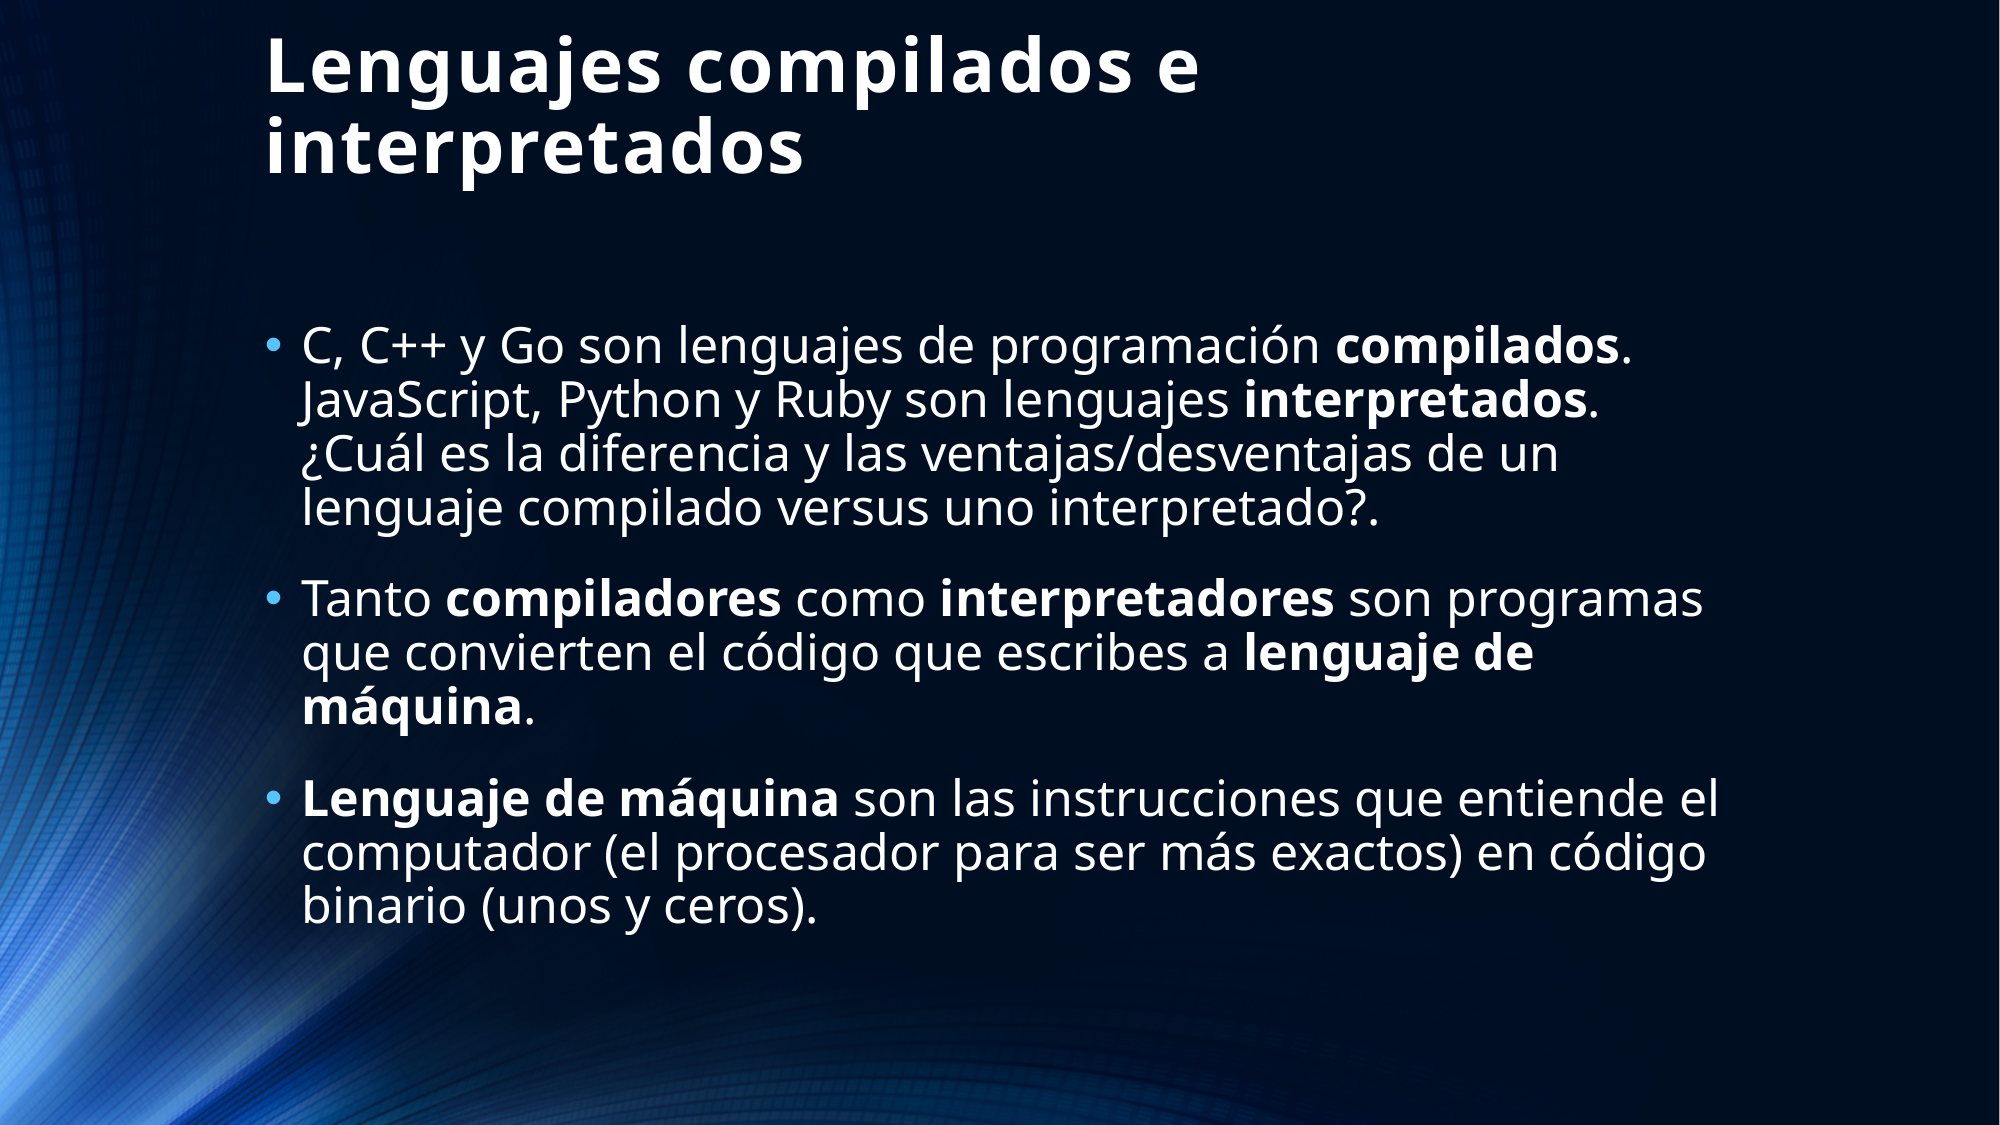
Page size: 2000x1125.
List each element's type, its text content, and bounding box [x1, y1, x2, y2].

list C, C++ y Go son lenguajes de programación compilados. JavaScript, Python y Ruby son lenguajes interpretados. ¿Cuál es la diferencia y las ventajas/desventajas de un lenguaje compilado versus uno interpretado?. Tanto compiladores como interpretadores son programas que convierten el código que escribes a lenguaje de máquina. Lenguaje de máquina son las instrucciones que entiende el computador (el procesador para ser más exactos) en código binario (unos y ceros). [249, 312, 1749, 988]
picture [0, 0, 2000, 1125]
title Lenguajes compilados e interpretados [249, 62, 1750, 288]
